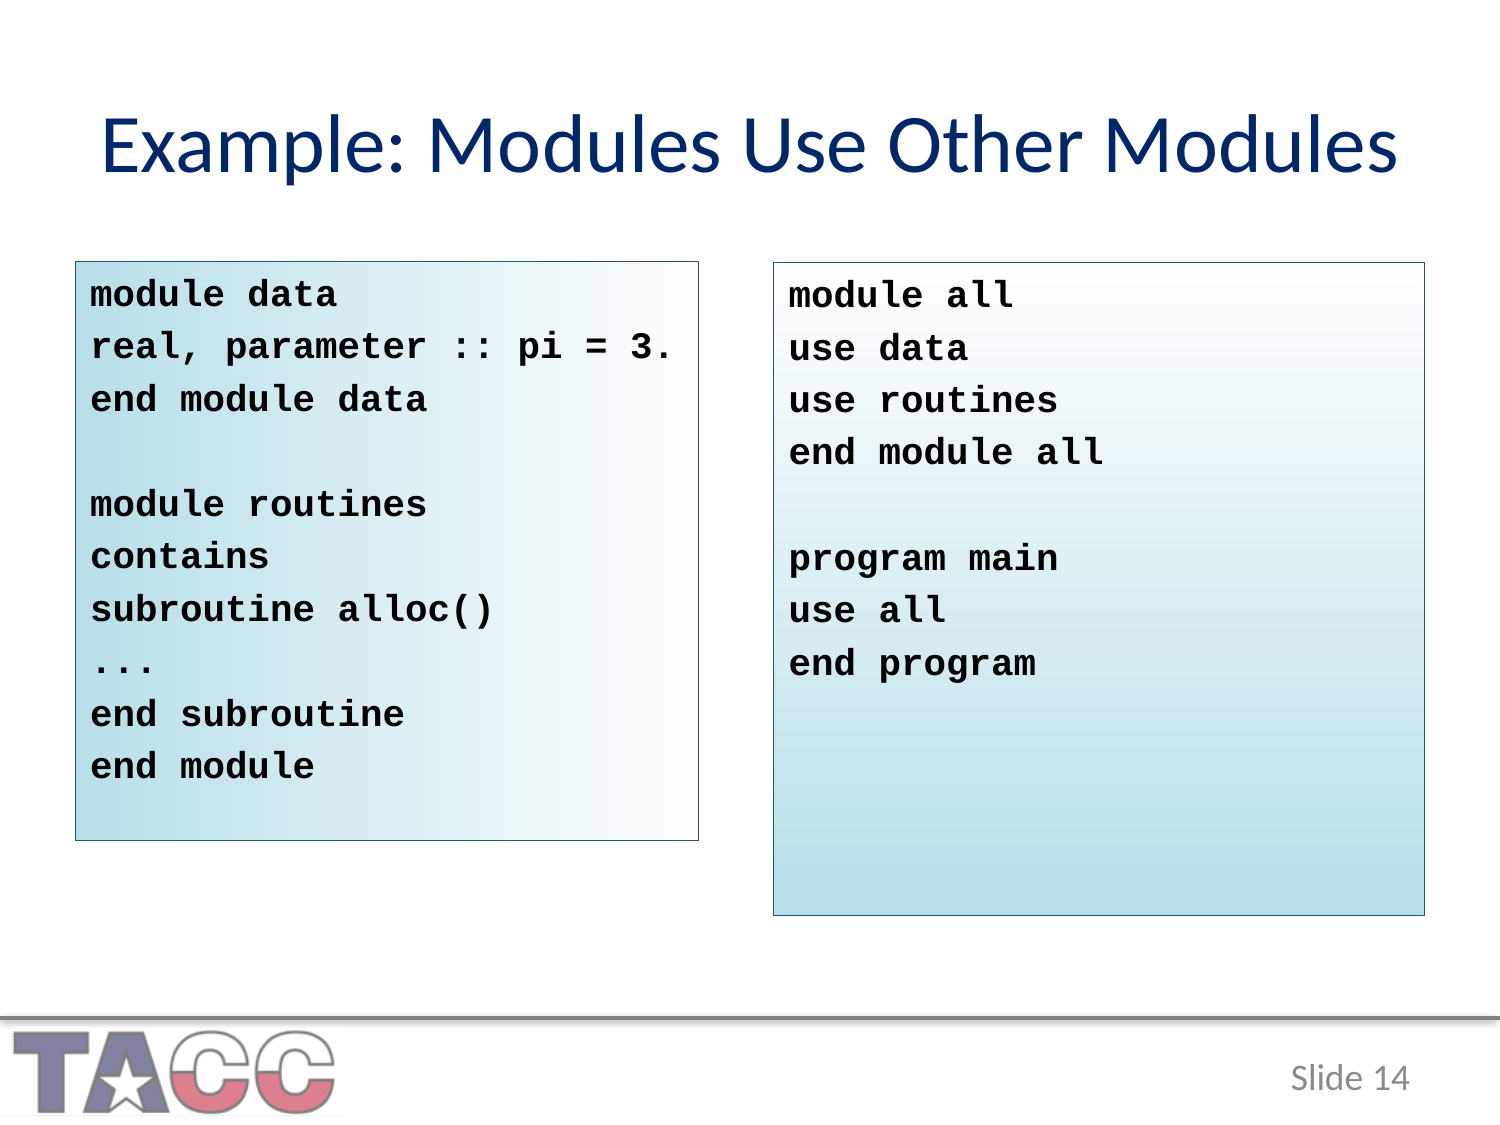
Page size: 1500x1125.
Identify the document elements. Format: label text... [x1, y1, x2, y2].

title Example: Modules Use Other Modules [75, 45, 1425, 233]
list module data real, parameter :: pi = 3. end module data module routines contains subroutine alloc() ... end subroutine end module [75, 261, 699, 841]
list module all use data use routines end module all program main use all end program [773, 262, 1425, 916]
